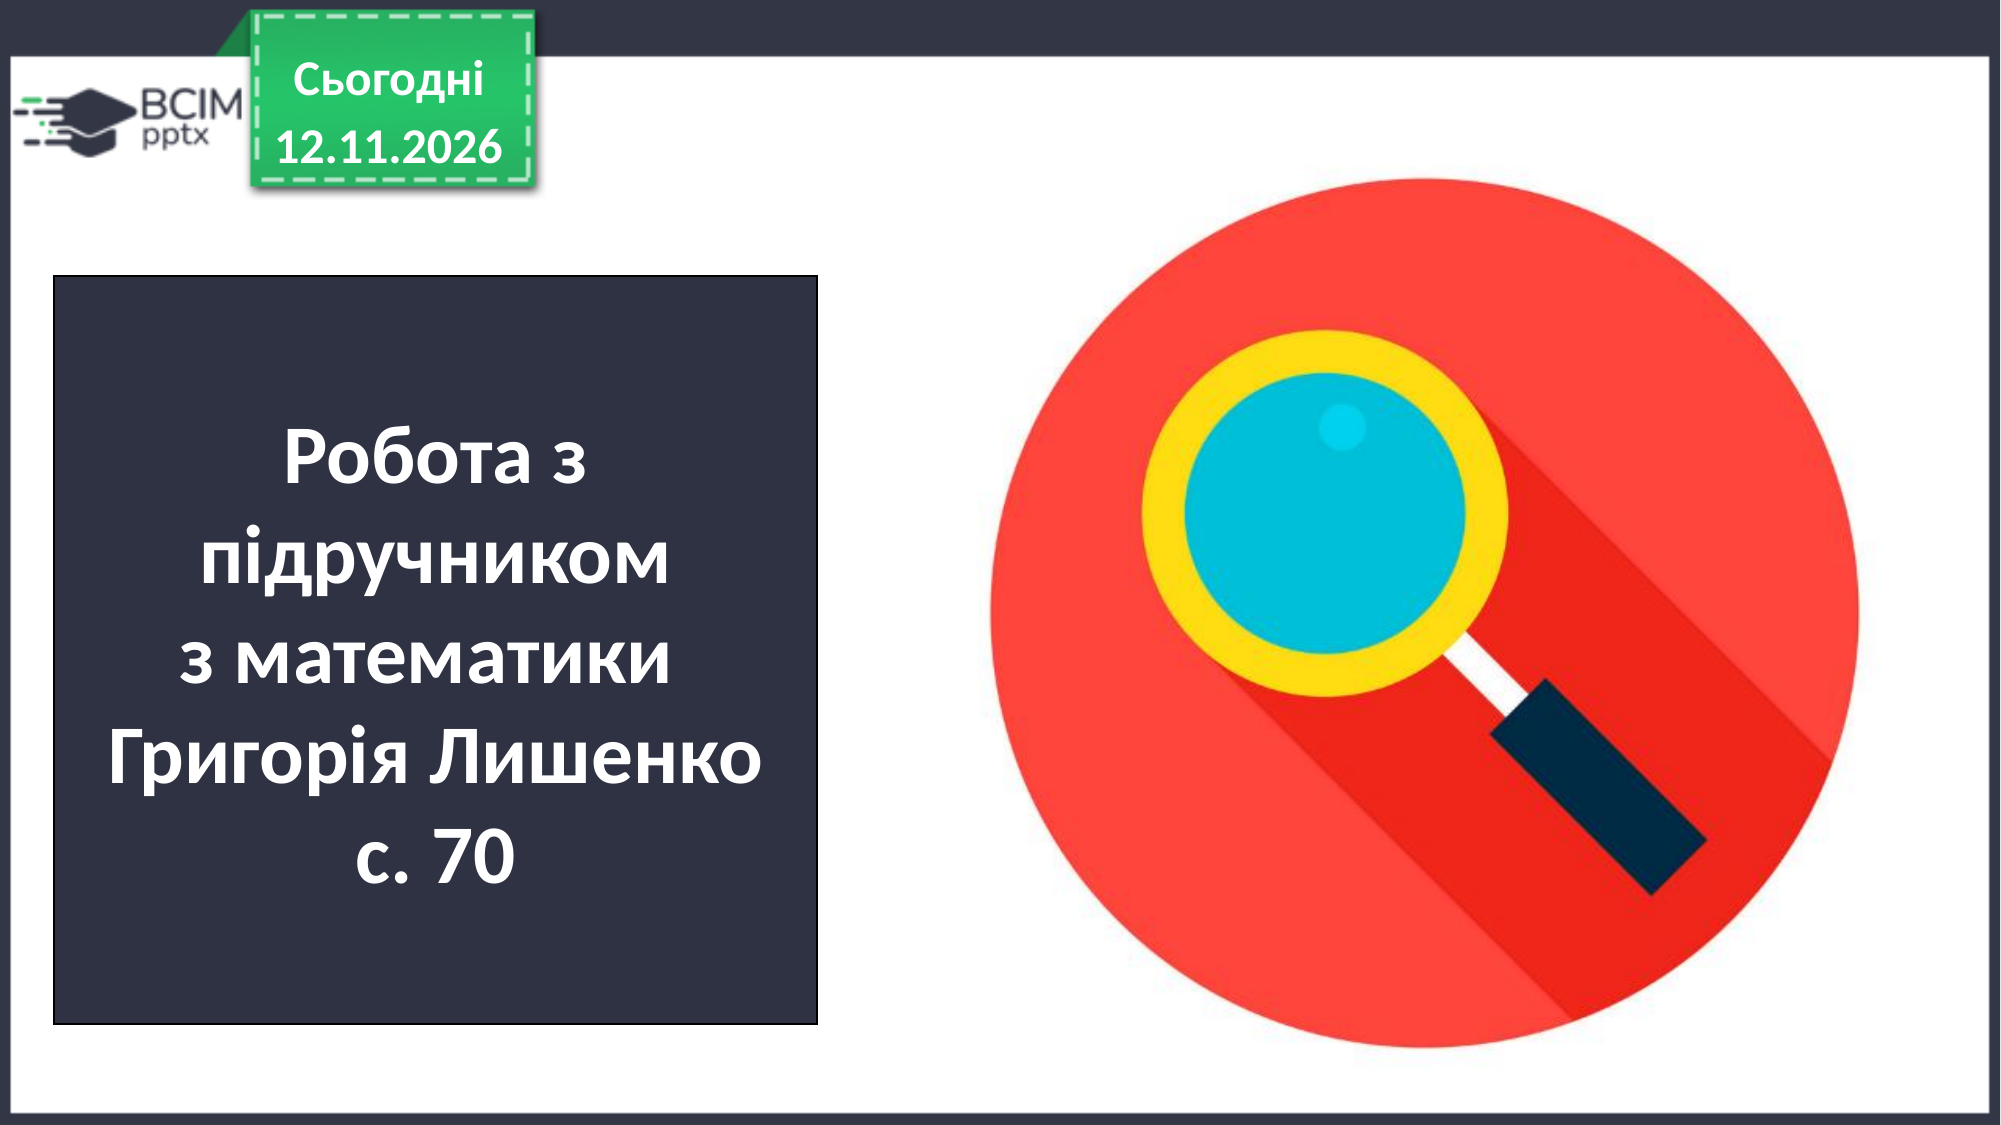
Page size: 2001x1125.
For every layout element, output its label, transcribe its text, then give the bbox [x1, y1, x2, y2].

text_box Сьогодні [279, 37, 529, 113]
text_box Робота з підручником з математики Григорія Лишенко с. 70 [53, 275, 818, 1025]
picture [0, 0, 2001, 1125]
text_box 25.03.2022 [258, 113, 519, 175]
